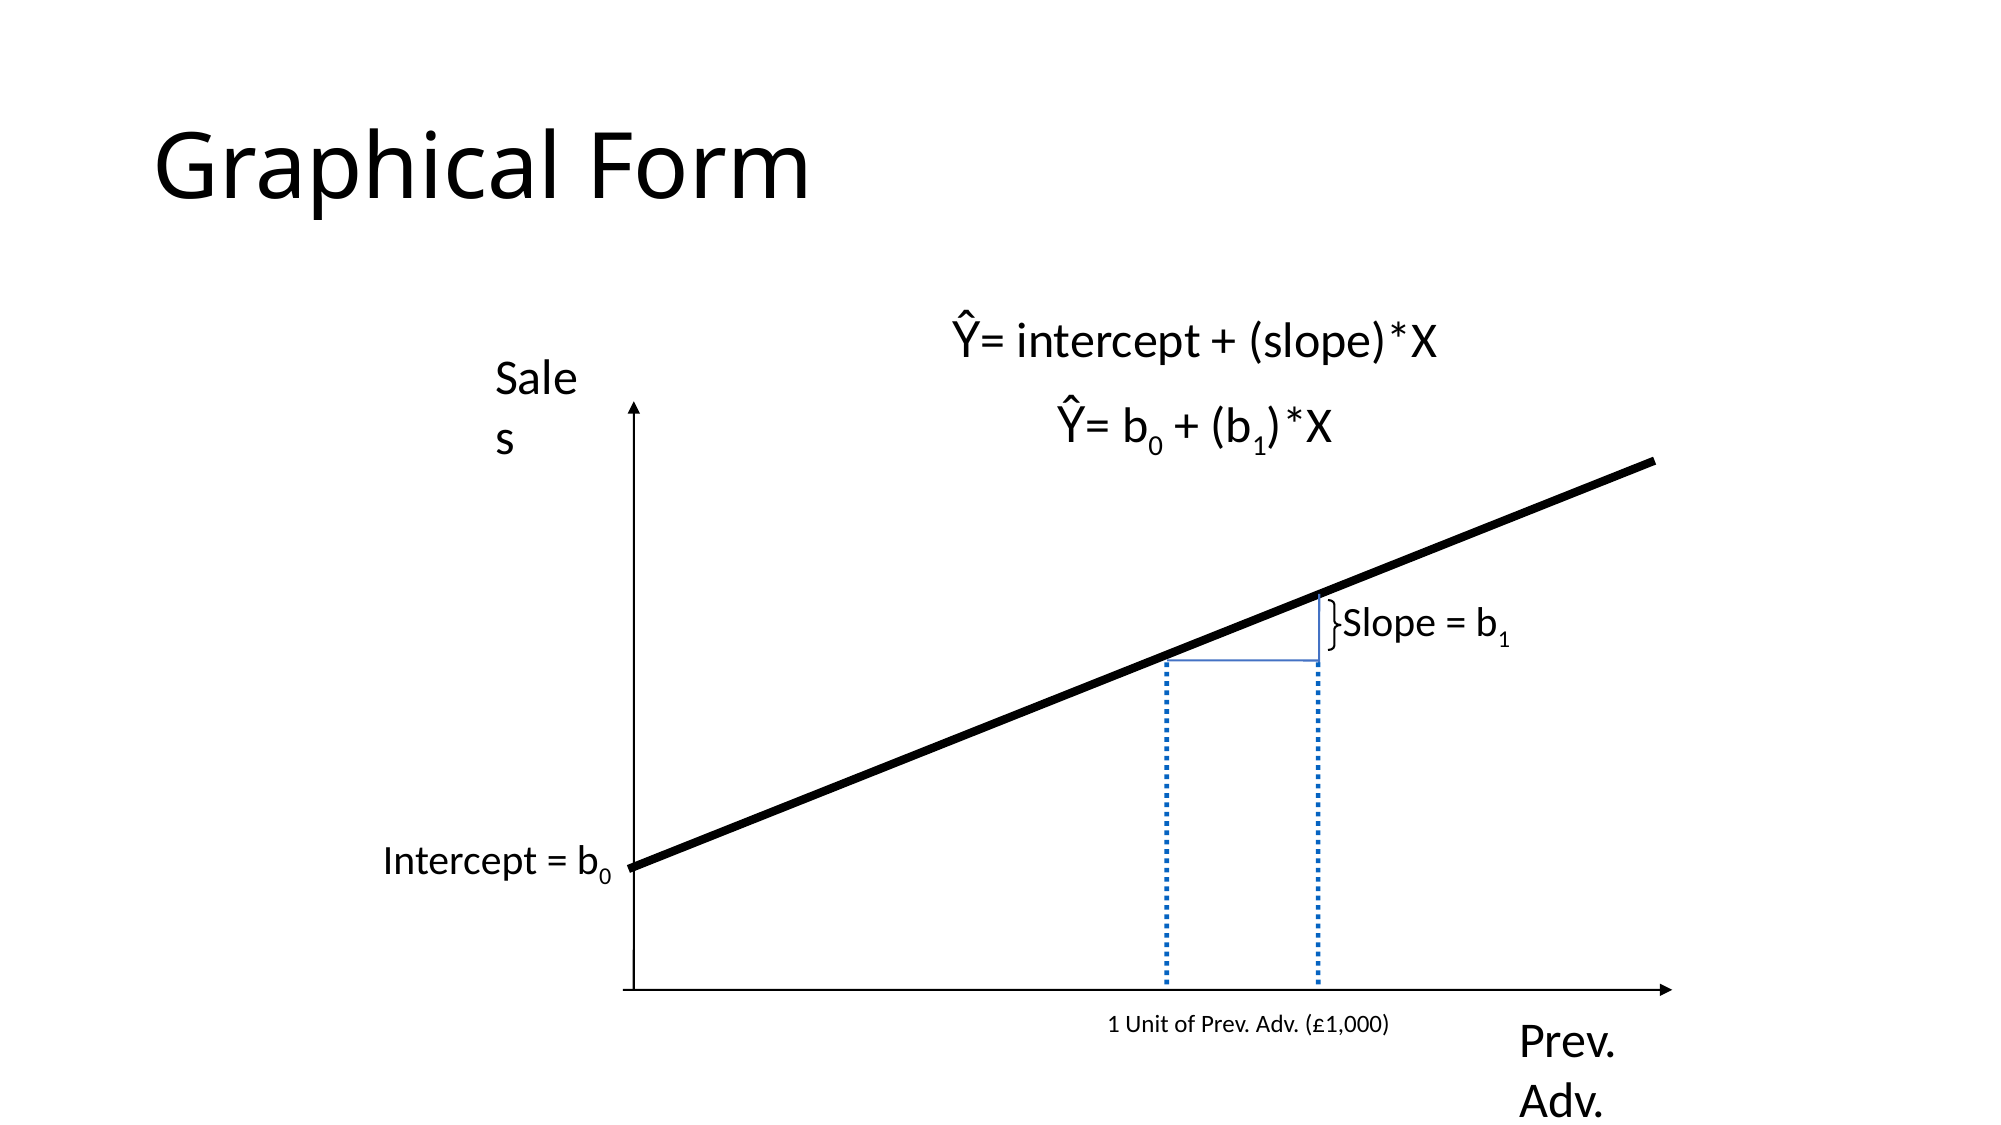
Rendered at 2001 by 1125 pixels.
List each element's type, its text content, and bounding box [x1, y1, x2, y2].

text_box [1407, 983, 1673, 997]
text_box Intercept = b0 [348, 825, 626, 897]
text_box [1091, 593, 1407, 1046]
text_box [627, 401, 641, 867]
text_box Prev. Adv. [1504, 999, 1728, 1125]
text_box Ŷ= intercept + (slope)*X Ŷ= b0 + (b1)*X [671, 299, 1719, 468]
text_box Sales [480, 337, 611, 472]
title Graphical Form [137, 59, 1863, 278]
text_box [1327, 587, 1698, 653]
